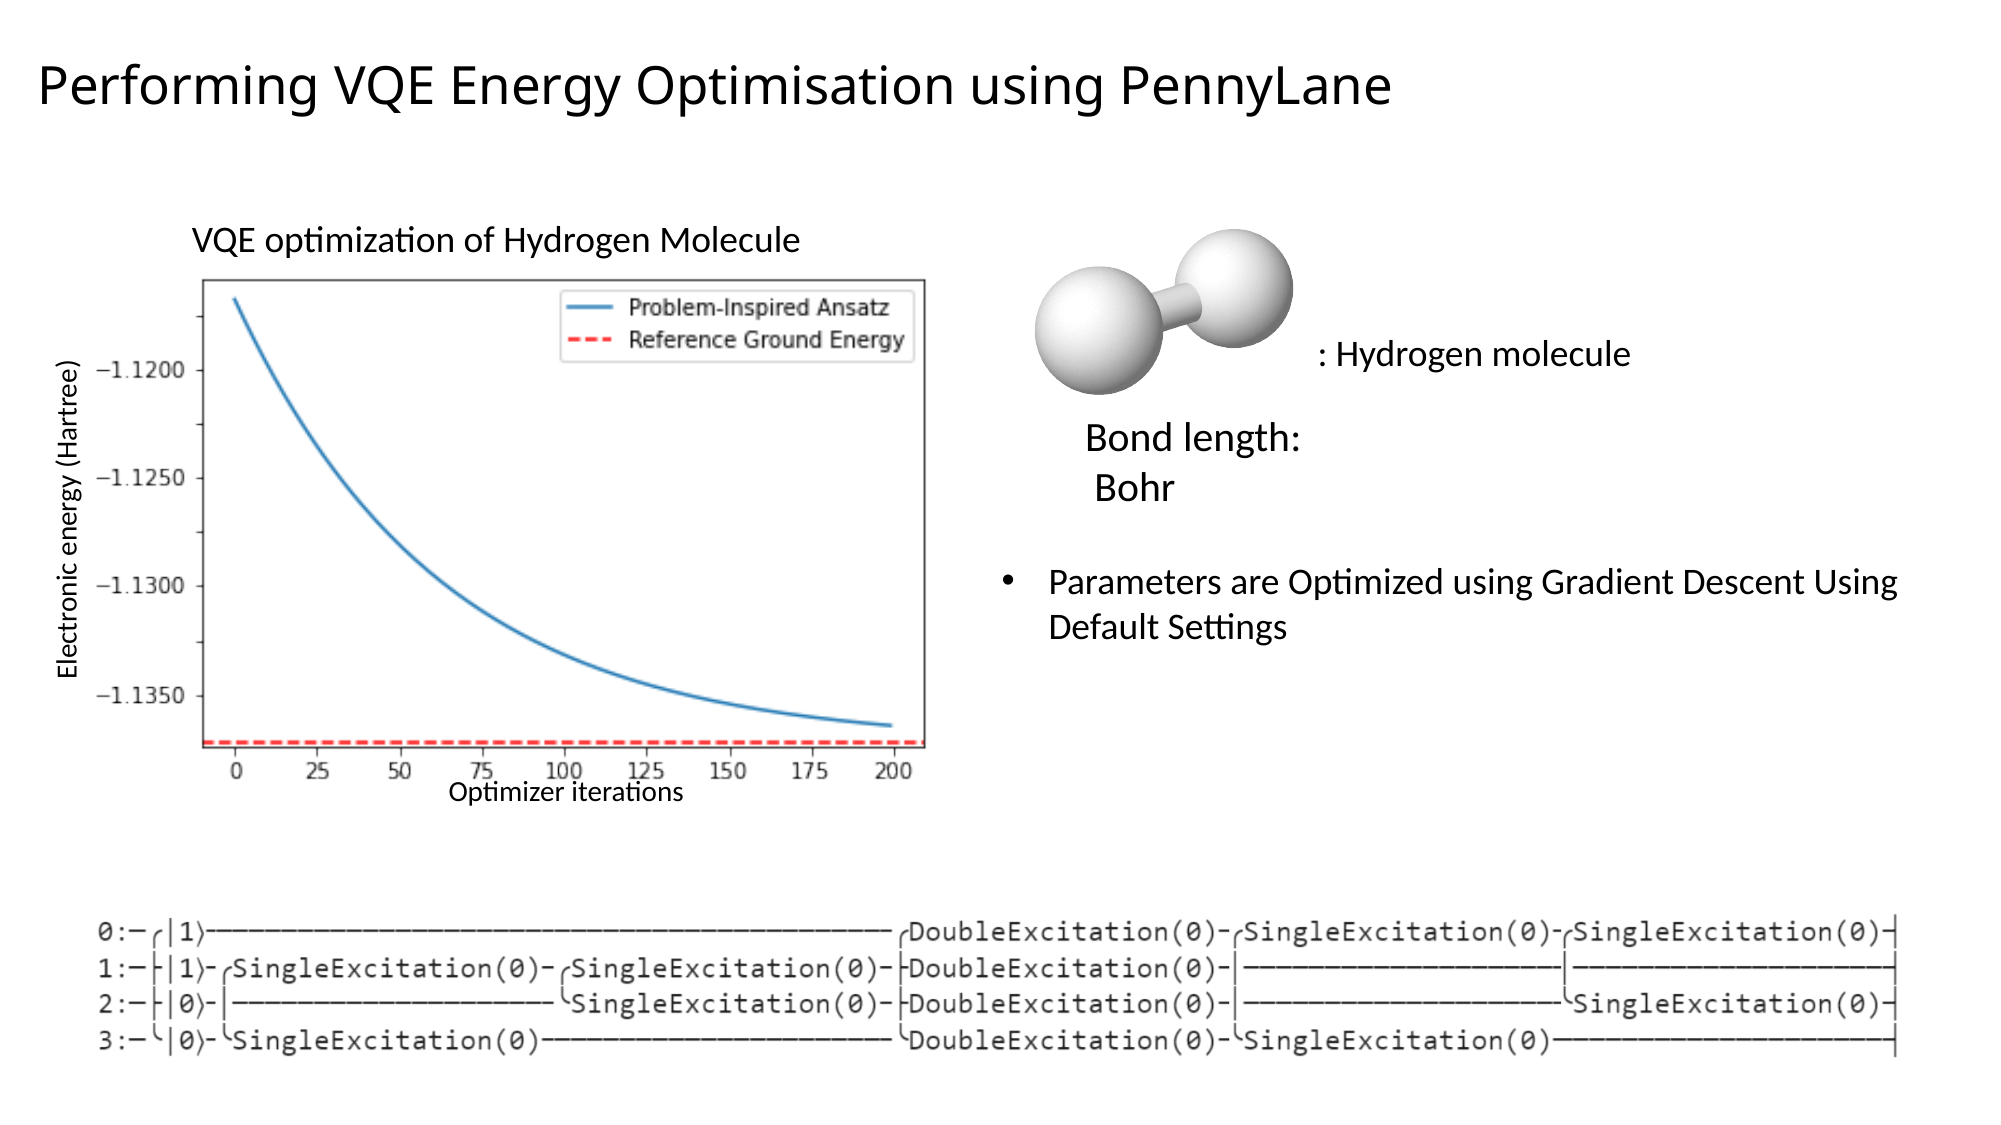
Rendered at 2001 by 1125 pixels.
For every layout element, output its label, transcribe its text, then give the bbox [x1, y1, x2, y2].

title Performing VQE Energy Optimisation using PennyLane [22, 51, 1748, 125]
picture [1022, 218, 1303, 406]
text_box Parameters are Optimized using Gradient Descent Using Default Settings [986, 549, 1950, 655]
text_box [79, 274, 930, 791]
text_box Optimizer iterations [433, 791, 796, 815]
picture [84, 899, 1916, 1071]
text_box Electronic energy (Hartree) [40, 218, 90, 695]
